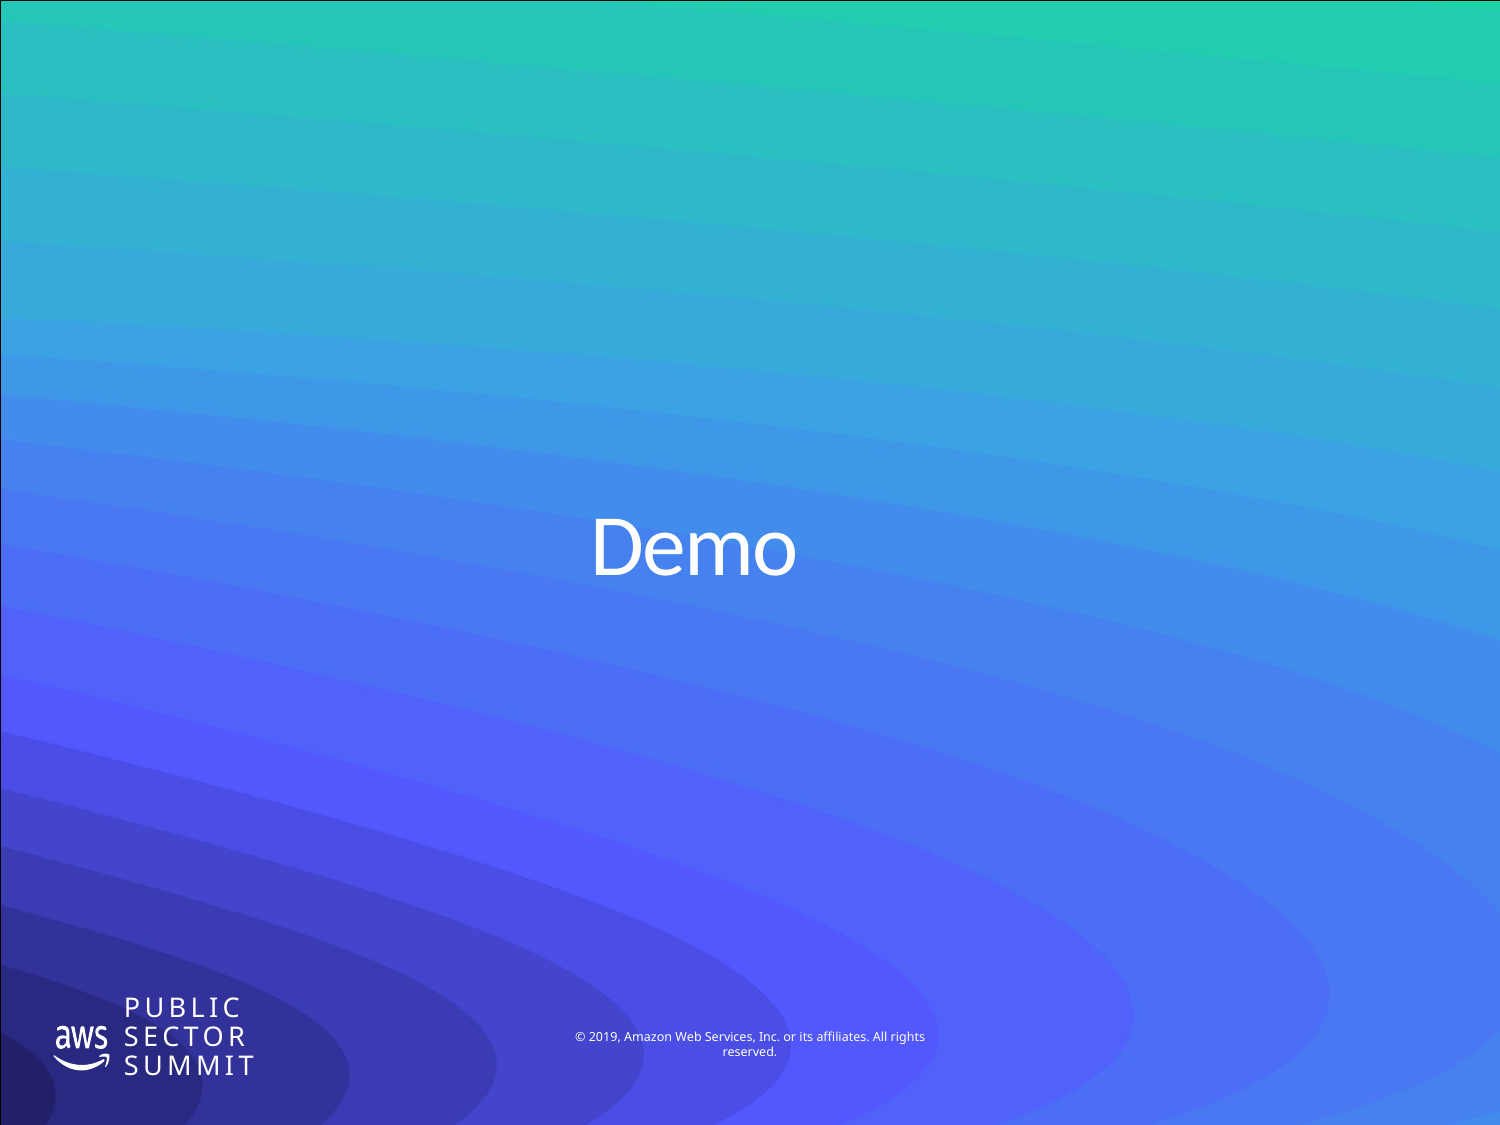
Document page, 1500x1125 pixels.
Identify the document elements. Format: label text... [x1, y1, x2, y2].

title Demo [33, 470, 1357, 611]
picture [2, 2, 1499, 1125]
